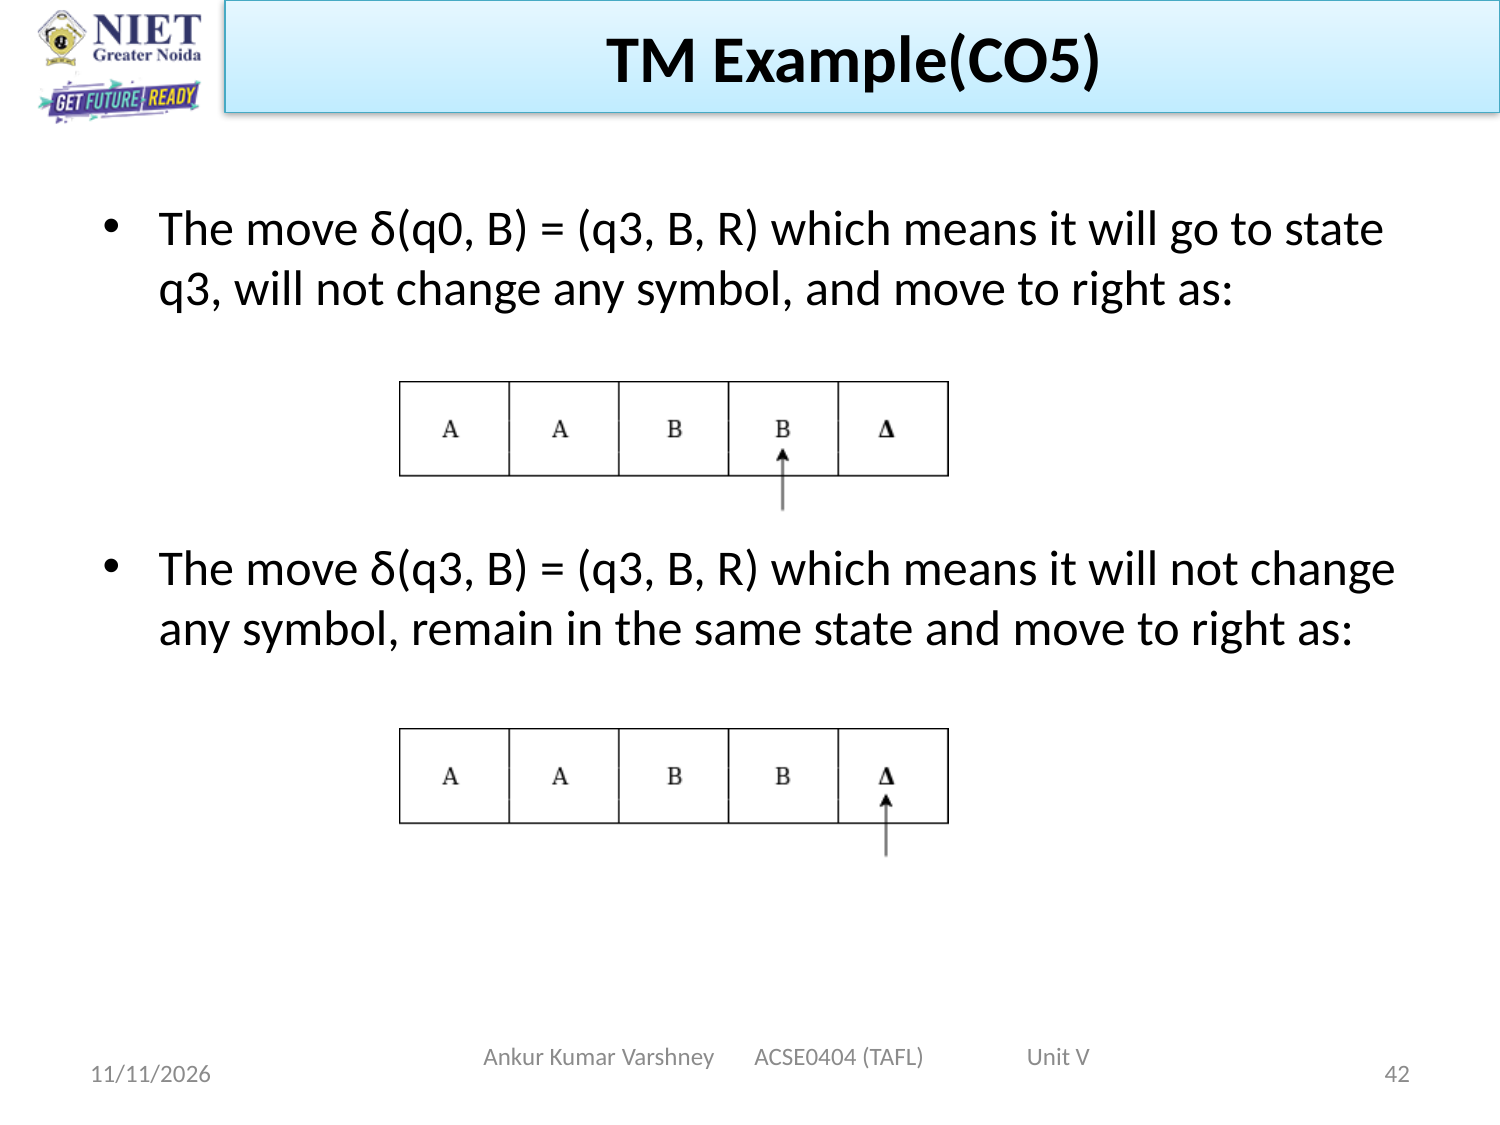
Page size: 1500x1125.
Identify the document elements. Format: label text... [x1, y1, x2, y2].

text_box TM Example(CO5) [238, 0, 1500, 113]
list The move δ(q0, B) = (q3, B, R) which means it will go to state q3, will not change any symbol, and move to right as: The move δ(q3, B) = (q3, B, R) which means it will not change any symbol, remain in the same state and move to right as: [87, 187, 1438, 930]
picture [399, 728, 949, 870]
picture [0, 0, 238, 135]
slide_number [75, 1042, 425, 1103]
footer Ankur Kumar Varshney ACSE0404 (TAFL) Unit V [375, 1025, 1200, 1085]
slide_number 42 [1074, 1042, 1425, 1103]
picture [399, 381, 949, 524]
